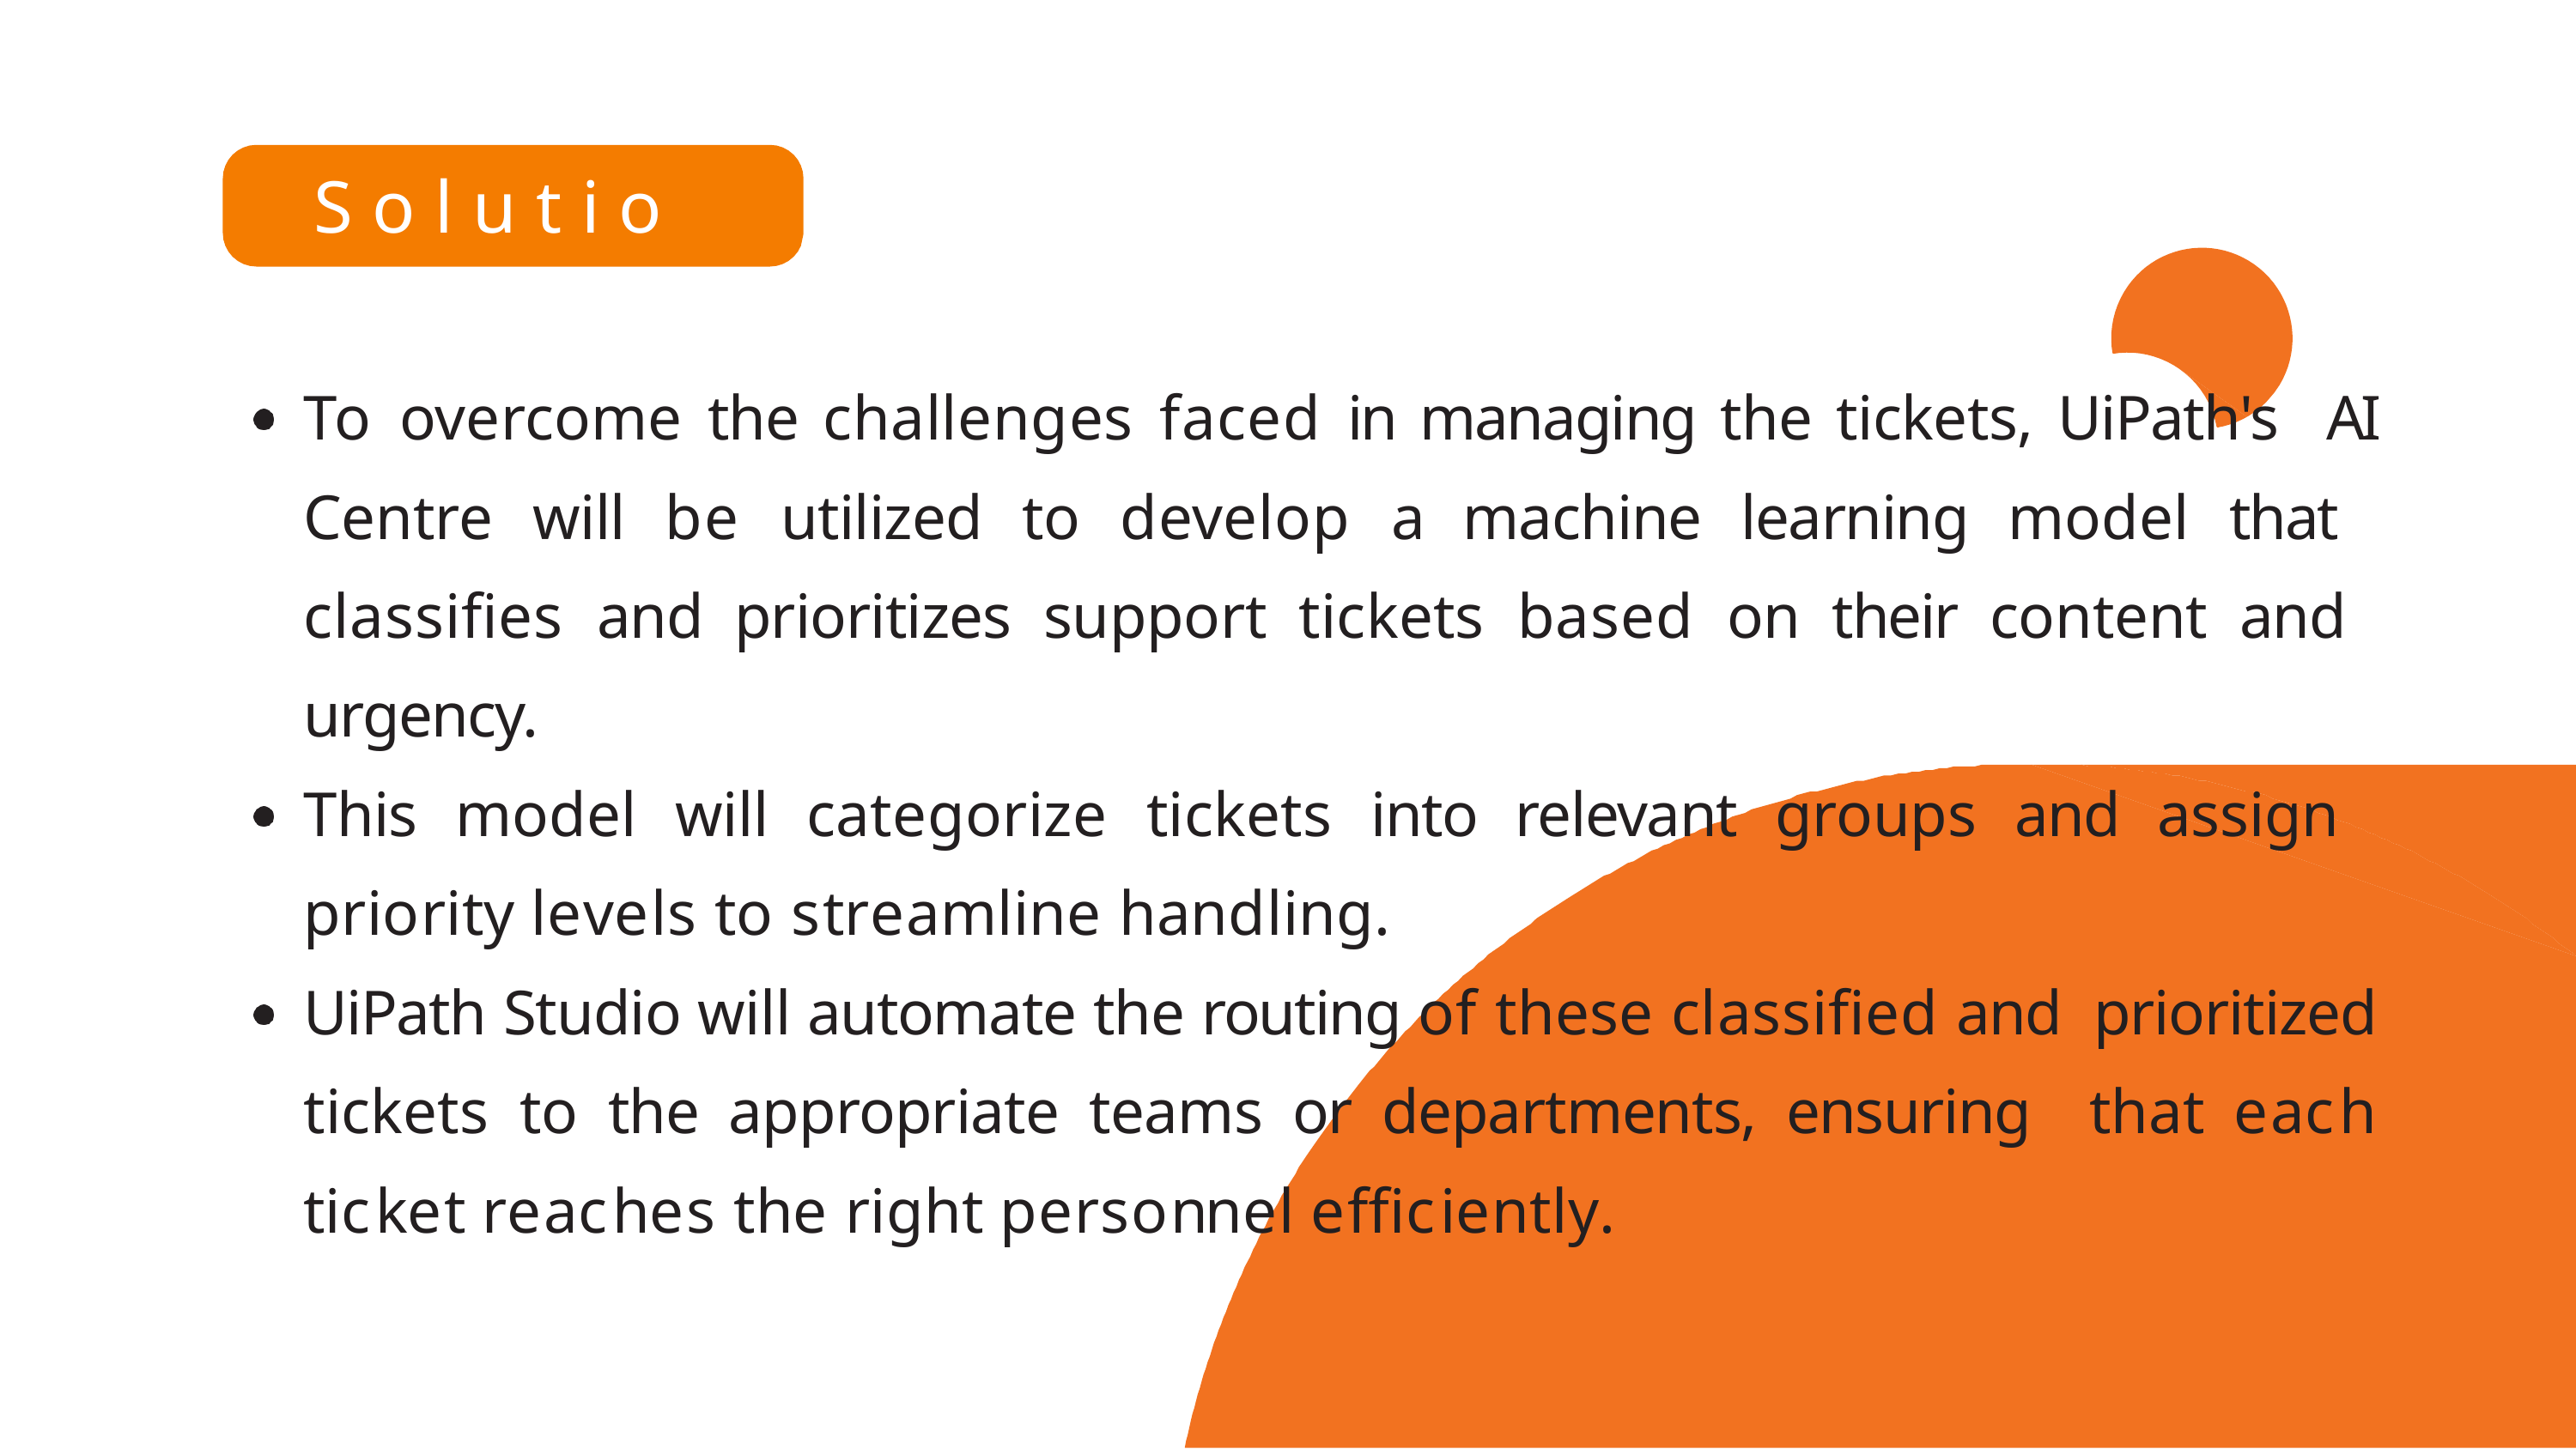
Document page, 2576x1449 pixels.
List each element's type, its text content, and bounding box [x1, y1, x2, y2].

text_box [222, 144, 804, 267]
text_box To overcome the challenges faced in managing the tickets, UiPath's AI Centre will be utilized to develop a machine learning model that classifies and prioritizes support tickets based on their content and urgency. This model will categorize tickets into relevant groups and assign priority levels to streamline handling. UiPath Studio will automate the routing of these classified and prioritized tickets to the appropriate teams or departments, ensuring that each ticket reaches the right personnel efficiently. [301, 351, 2378, 1246]
text_box [1184, 764, 2576, 1448]
text_box [2111, 247, 2293, 351]
picture [252, 806, 274, 827]
title S o l u t i o n [312, 160, 714, 404]
picture [252, 409, 274, 430]
picture [252, 1004, 274, 1026]
